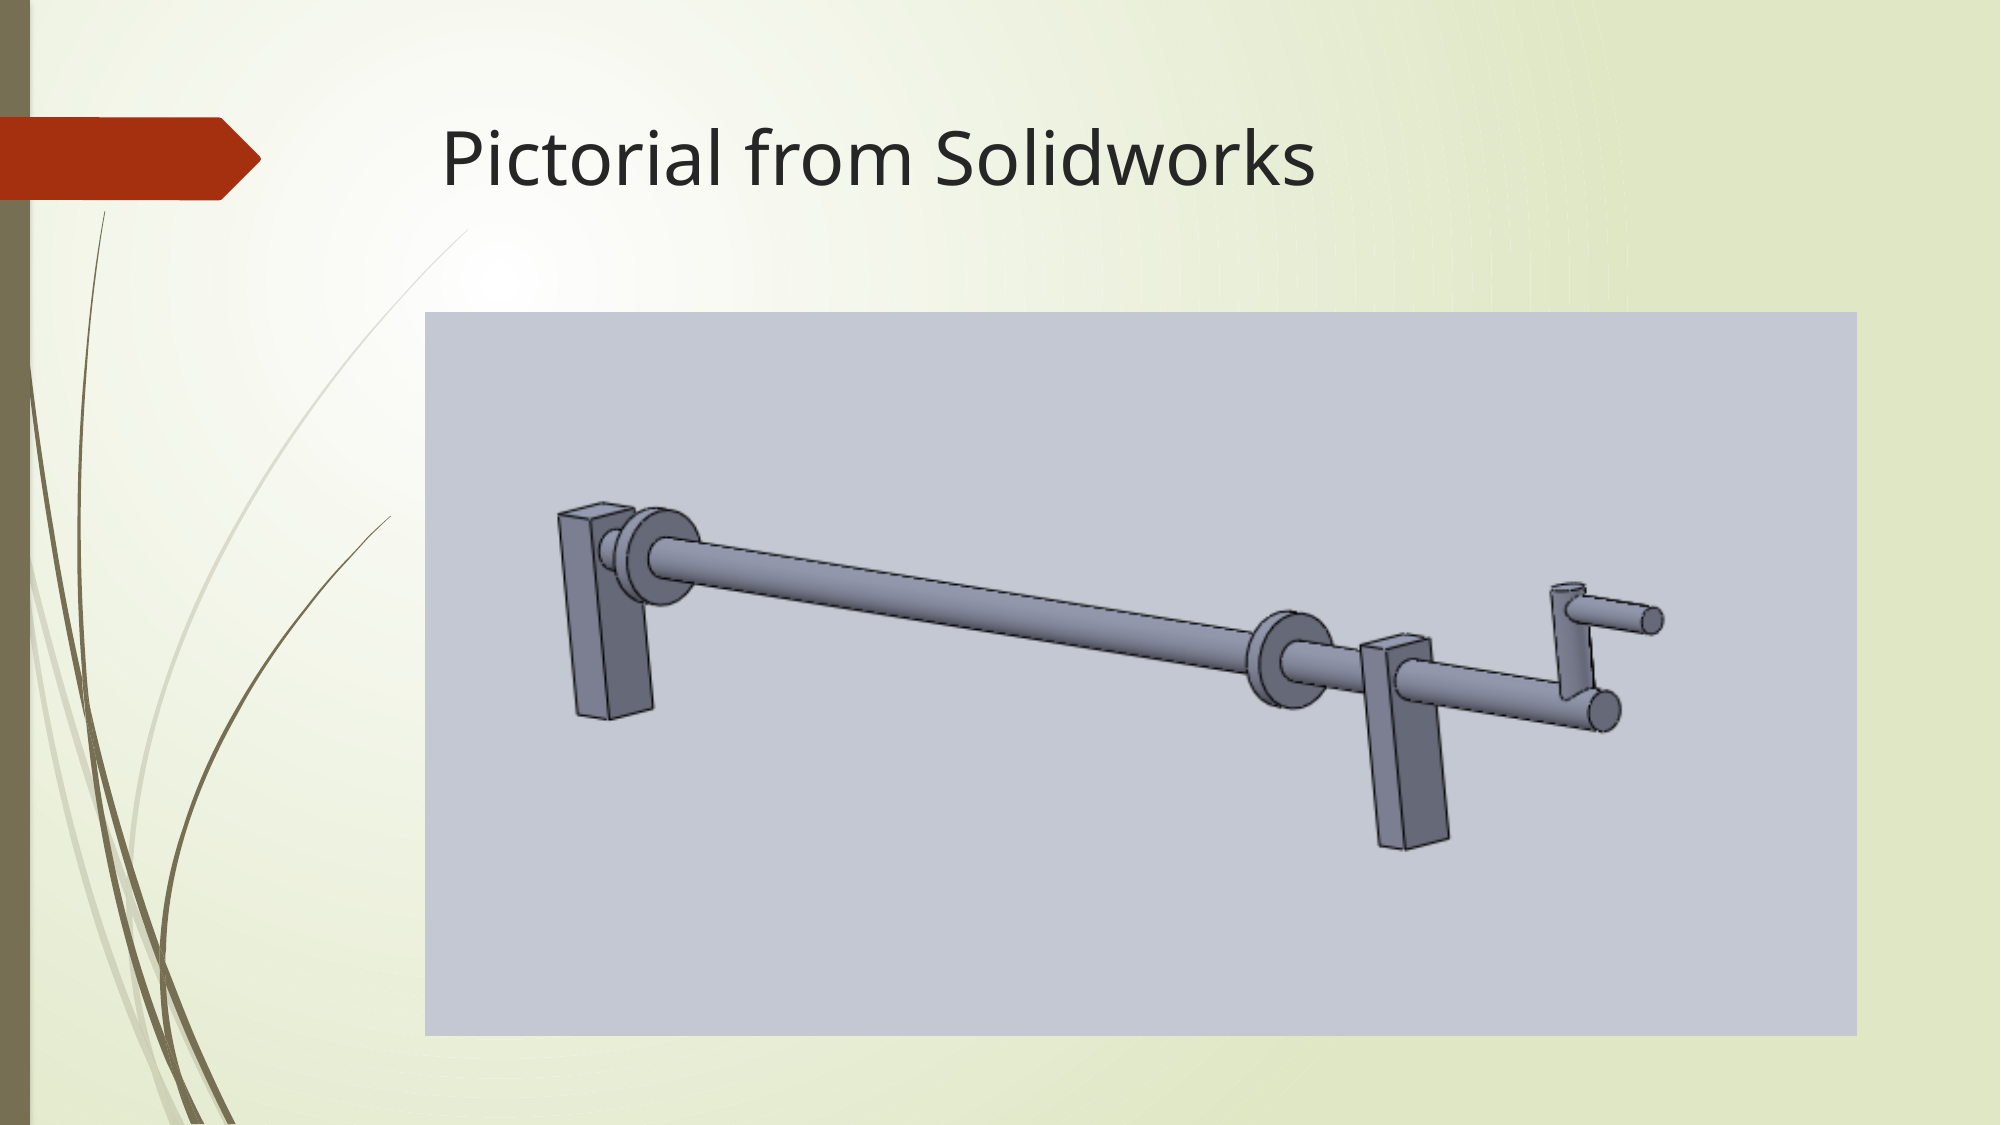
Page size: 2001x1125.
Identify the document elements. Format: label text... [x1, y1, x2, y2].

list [425, 312, 1858, 1037]
title Pictorial from Solidworks [425, 102, 1888, 313]
